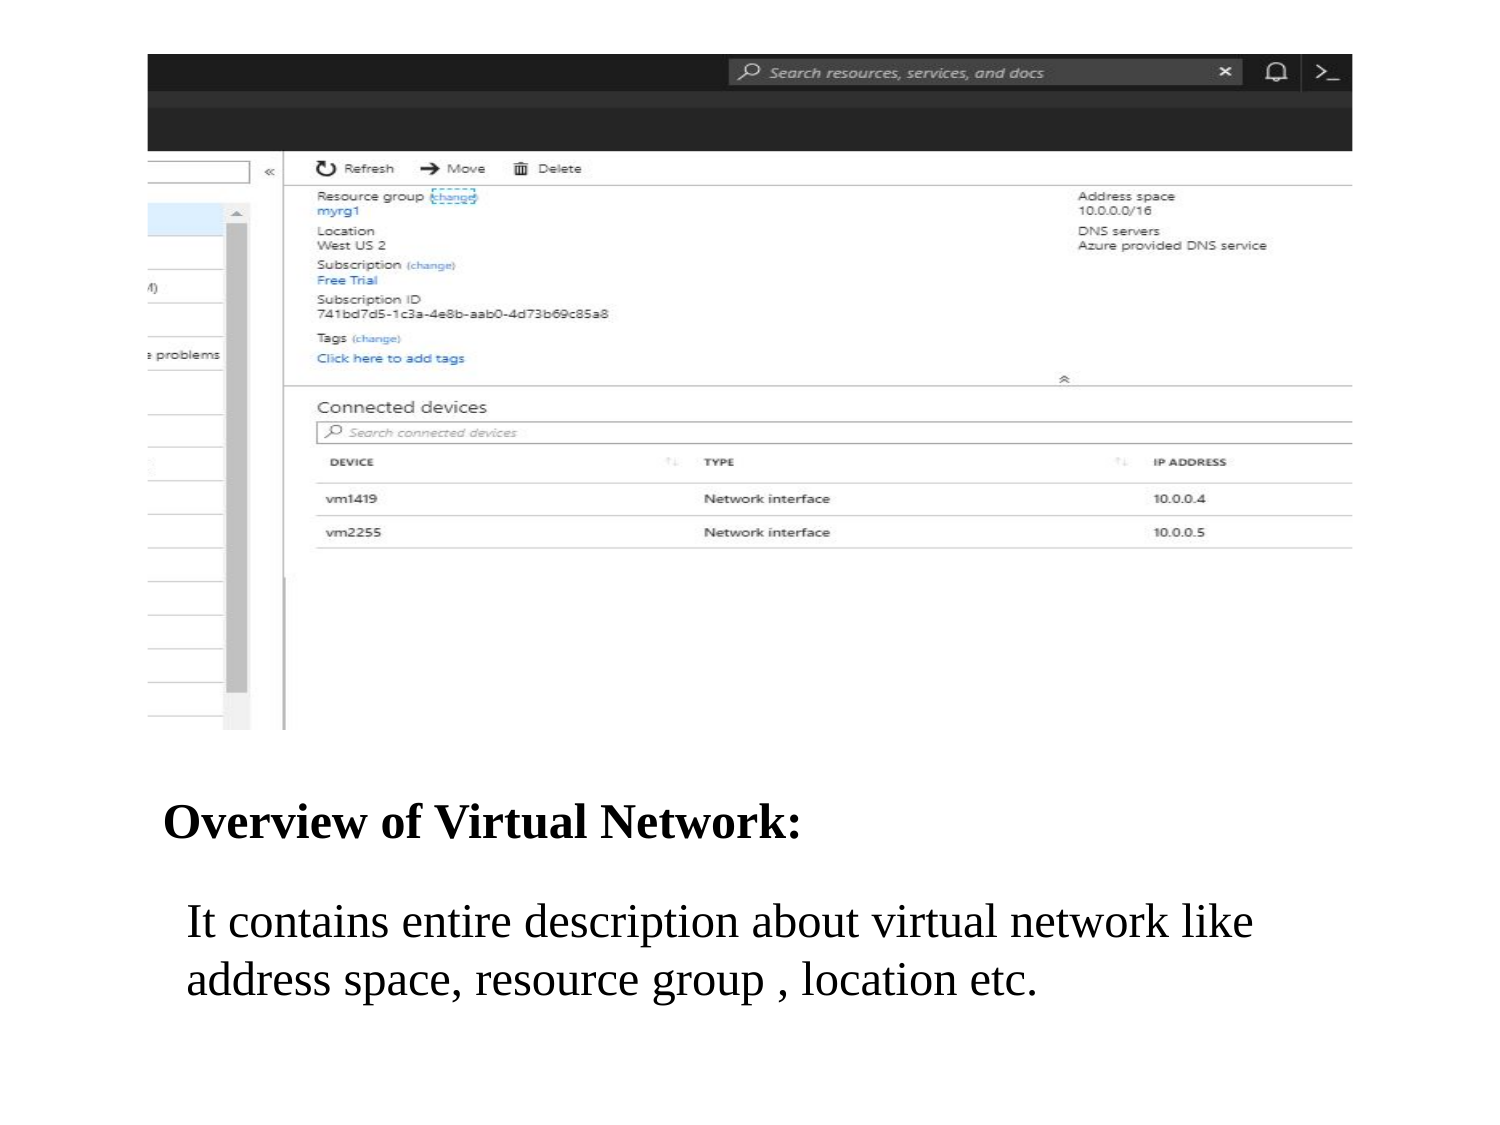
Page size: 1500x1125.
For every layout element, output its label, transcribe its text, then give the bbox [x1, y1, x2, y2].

list It contains entire description about virtual network like address space, resource group , location etc. [171, 881, 1376, 1014]
title Overview of Virtual Network: [147, 763, 1048, 857]
picture [147, 54, 1353, 730]
